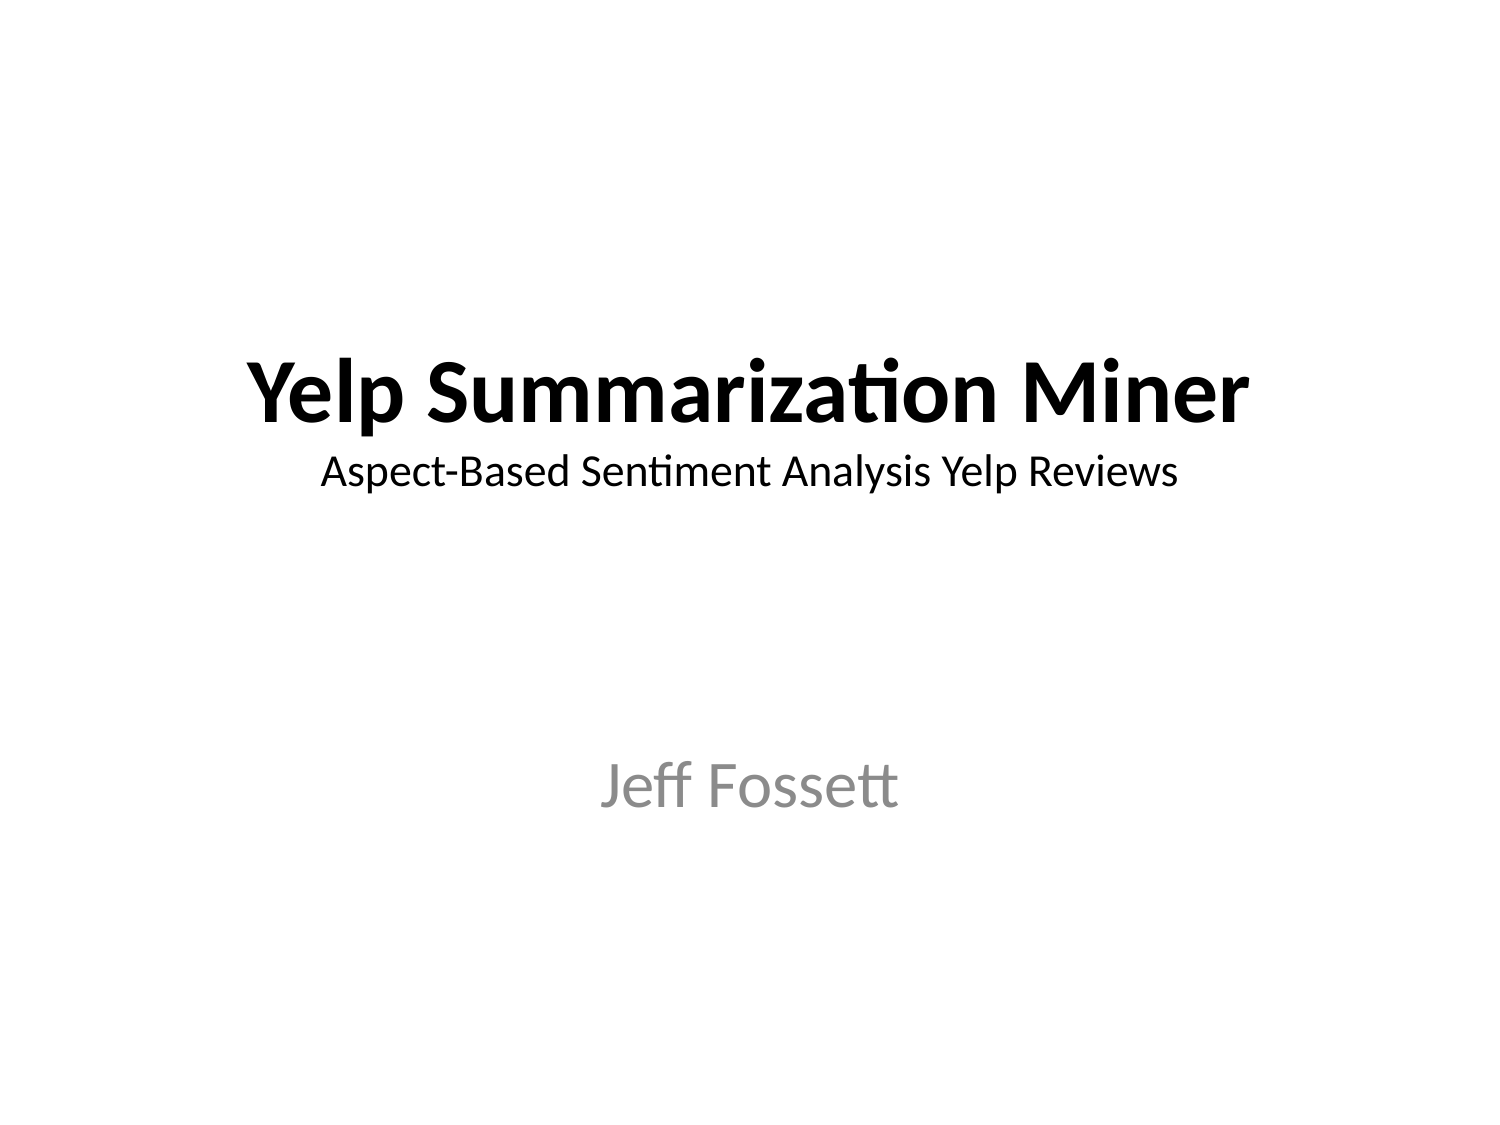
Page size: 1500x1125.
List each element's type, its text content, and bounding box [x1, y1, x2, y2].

title Yelp Summarization Miner Aspect-Based Sentiment Analysis Yelp Reviews [112, 292, 1388, 534]
subtitle Jeff Fossett [225, 733, 1275, 830]
